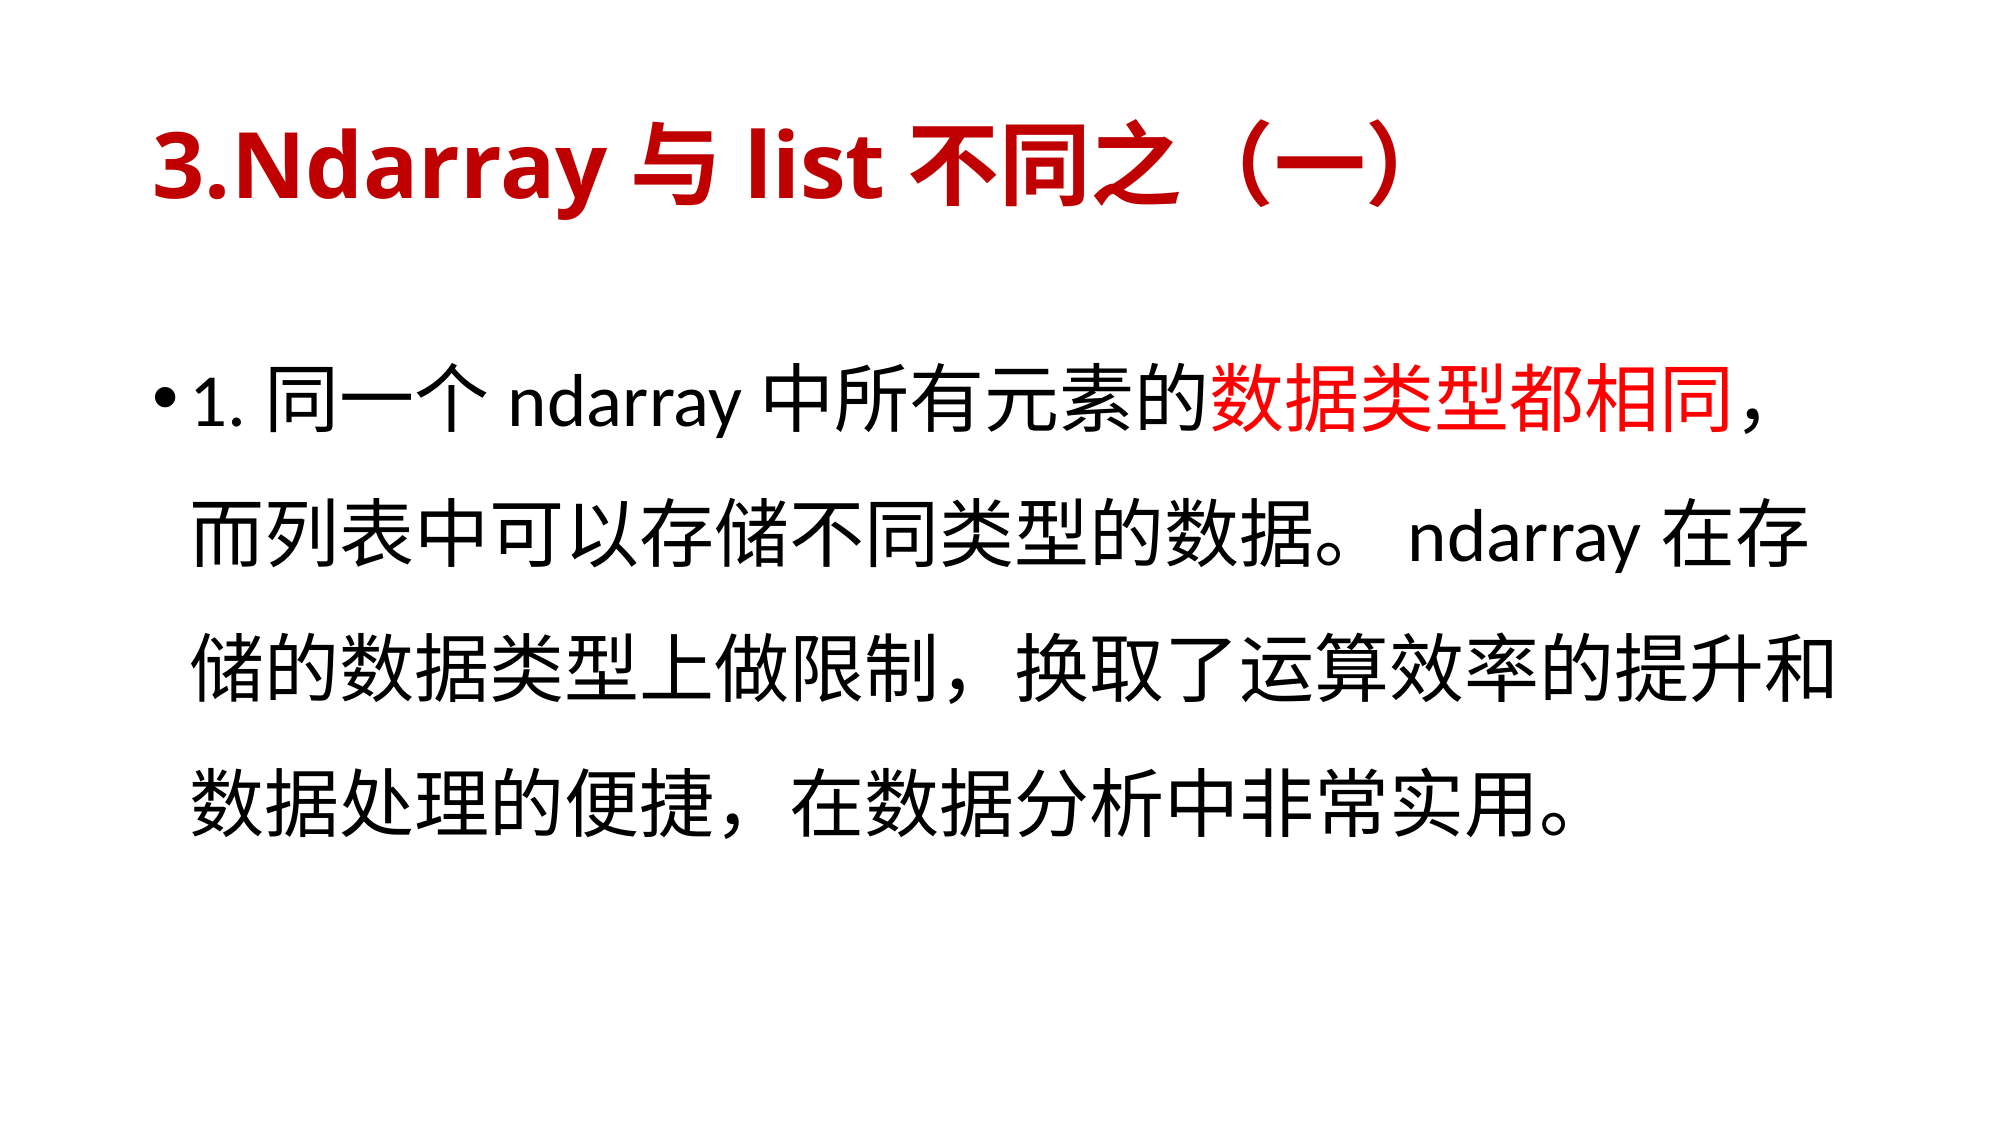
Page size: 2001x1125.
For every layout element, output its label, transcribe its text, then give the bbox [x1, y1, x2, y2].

list 1.同一个ndarray中所有元素的数据类型都相同，而列表中可以存储不同类型的数据。ndarray在存储的数据类型上做限制，换取了运算效率的提升和数据处理的便捷，在数据分析中非常实用。 [137, 299, 1863, 1014]
title 3.Ndarray与list不同之（一） [137, 59, 1863, 278]
